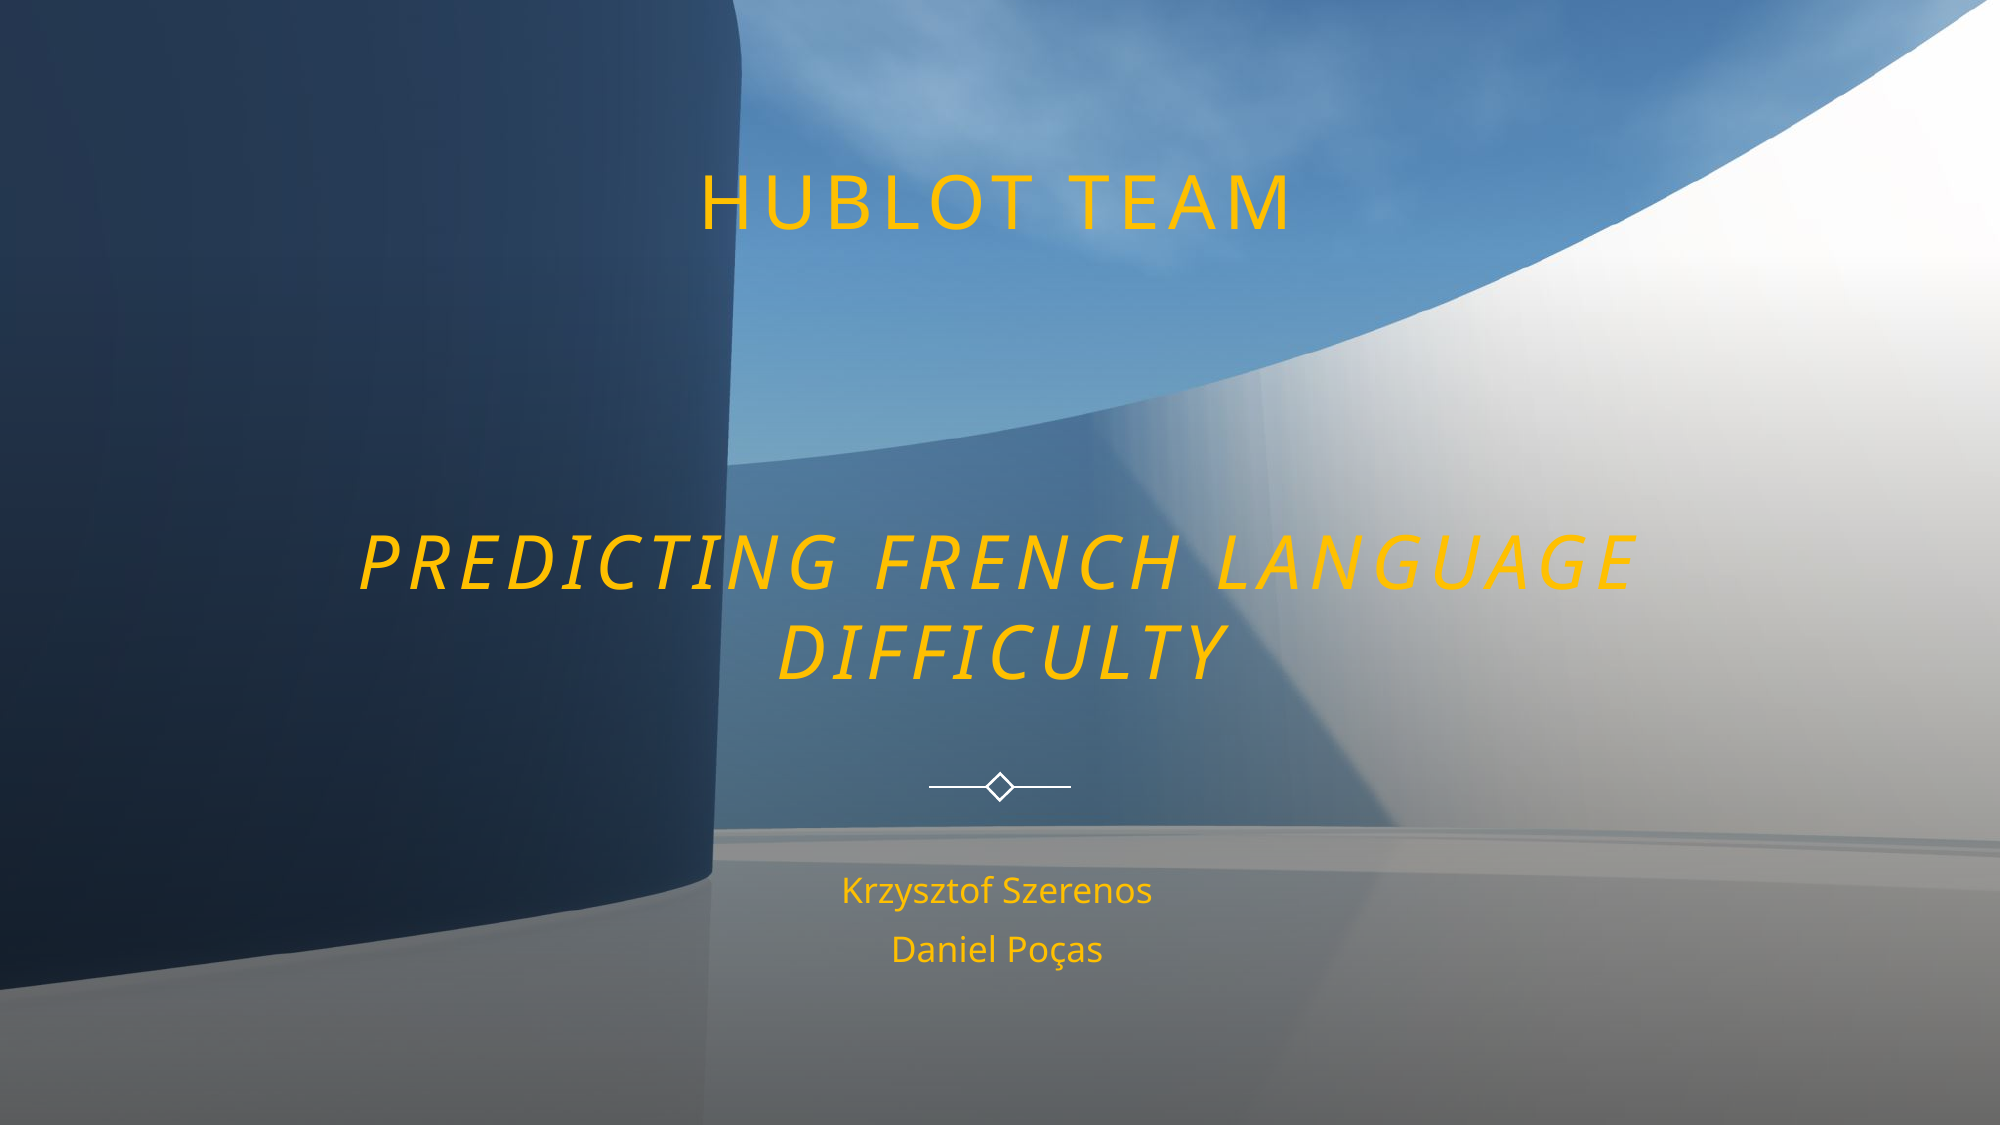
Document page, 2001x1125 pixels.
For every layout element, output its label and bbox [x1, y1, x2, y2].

text_box [928, 777, 1072, 797]
picture [0, 0, 2000, 1125]
